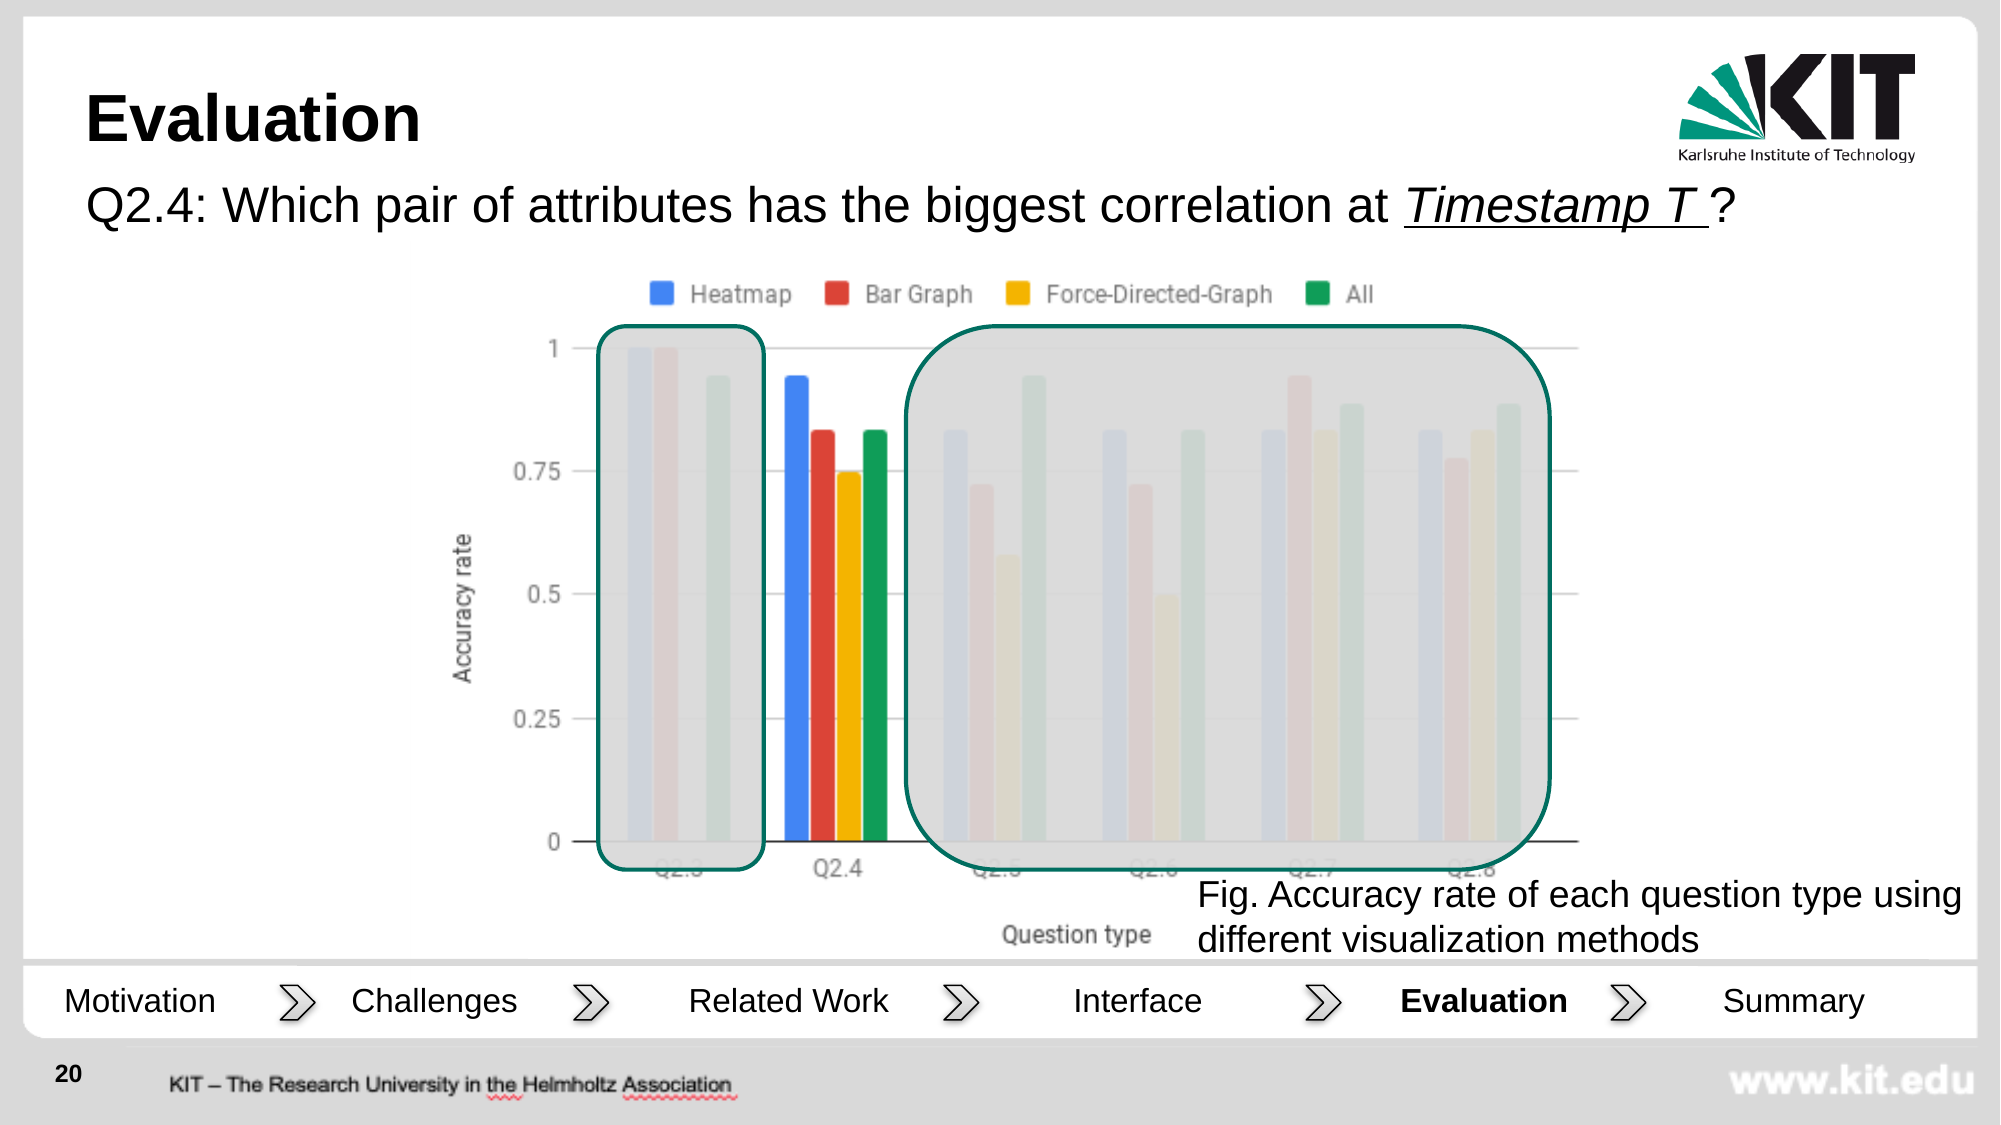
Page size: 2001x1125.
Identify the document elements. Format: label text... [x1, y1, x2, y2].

title Evaluation [85, 62, 1598, 156]
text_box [15, 962, 2000, 1029]
picture [0, 0, 2000, 1125]
list Q2.4: Which pair of attributes has the biggest correlation at Timestamp T ? [85, 172, 1914, 961]
picture [409, 241, 1616, 962]
text_box Fig. Accuracy rate of each question type using different visualization methods [1914, 869, 1973, 961]
